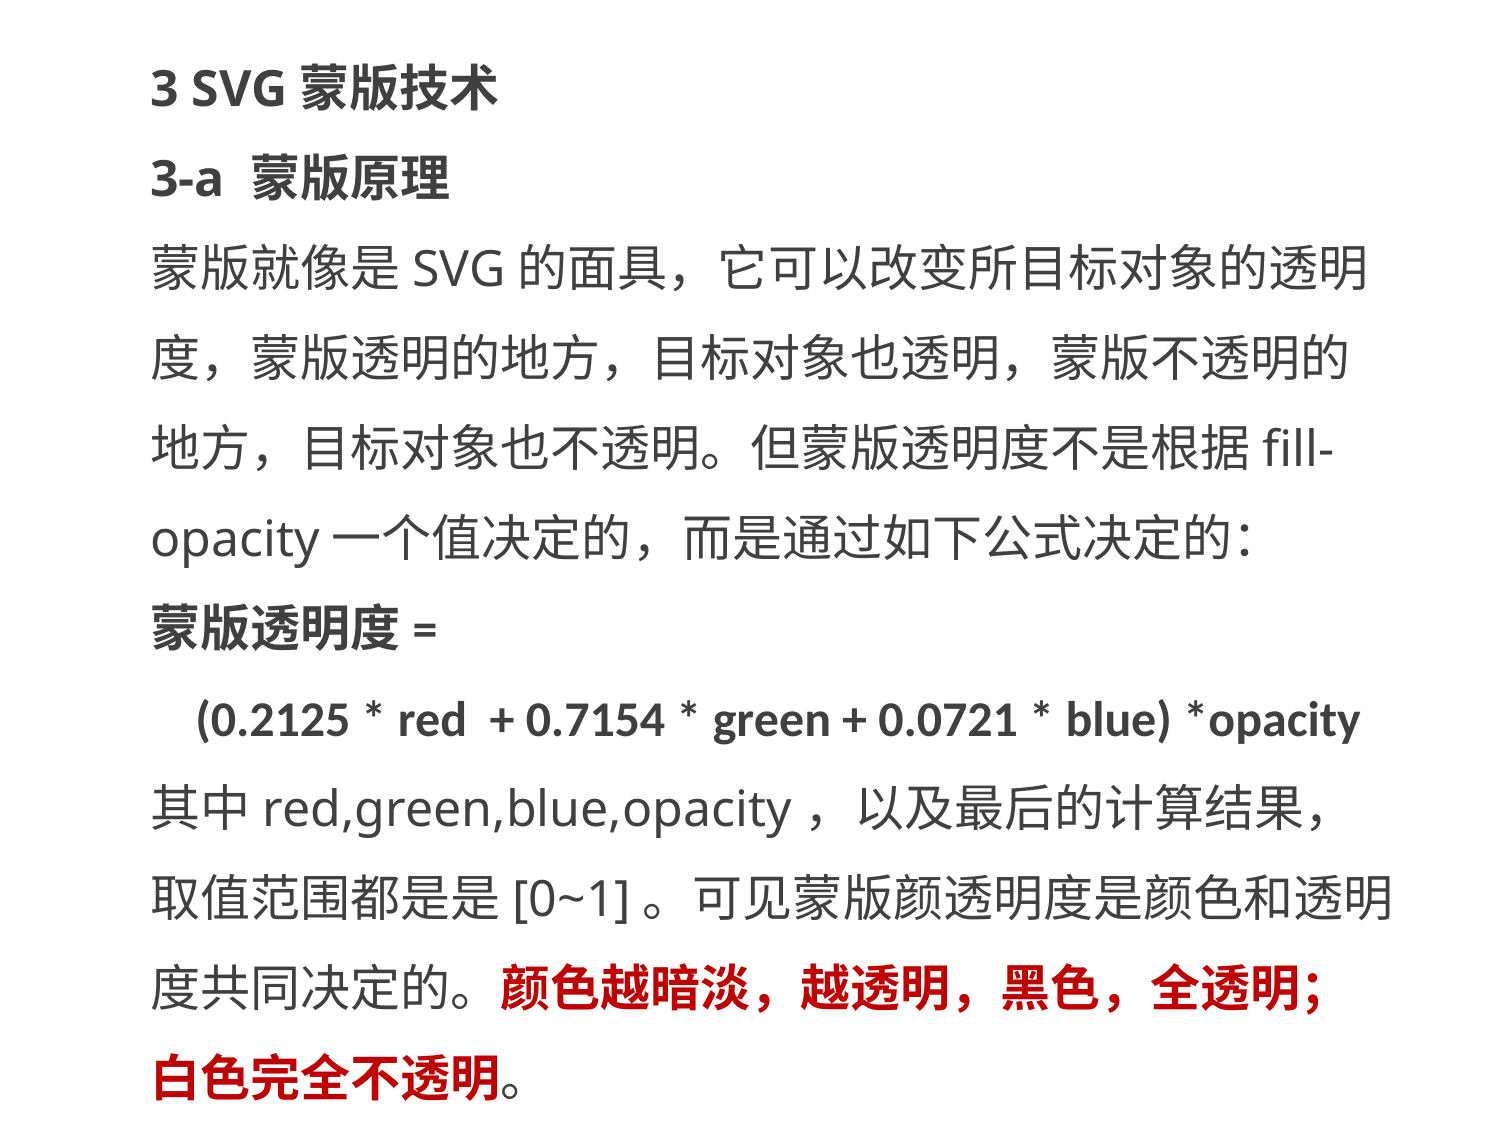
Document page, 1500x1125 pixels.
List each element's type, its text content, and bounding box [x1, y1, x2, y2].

text_box 3 SVG蒙版技术 3-a 蒙版原理 蒙版就像是SVG的面具，它可以改变所目标对象的透明度，蒙版透明的地方，目标对象也透明，蒙版不透明的地方，目标对象也不透明。但蒙版透明度不是根据fill-opacity一个值决定的，而是通过如下公式决定的： 蒙版透明度= (0.2125 * red + 0.7154 * green + 0.0721 * blue) *opacity 其中red,green,blue,opacity，以及最后的计算结果，取值范围都是是[0~1]。可见蒙版颜透明度是颜色和透明度共同决定的。颜色越暗淡，越透明，黑色，全透明；白色完全不透明。 [135, 19, 1412, 1114]
